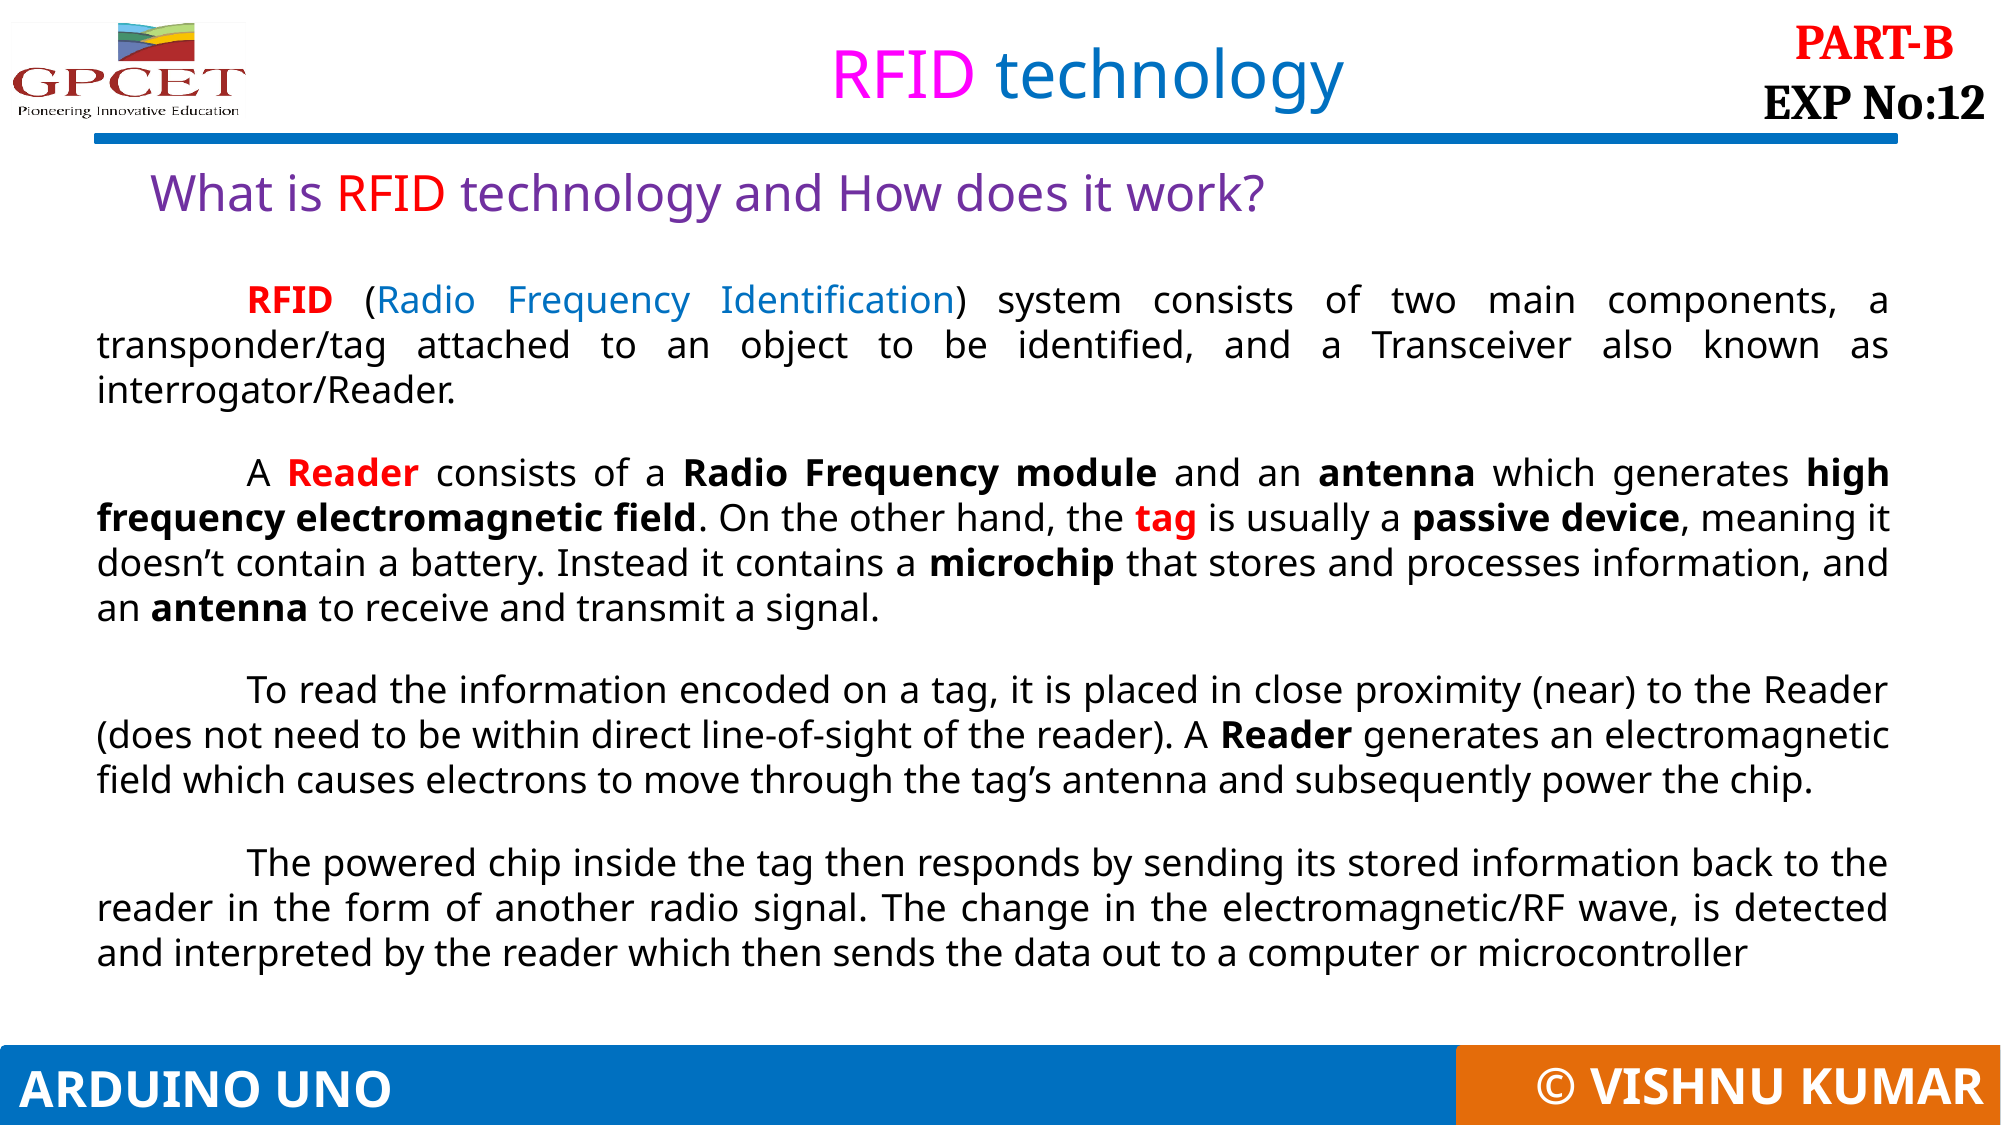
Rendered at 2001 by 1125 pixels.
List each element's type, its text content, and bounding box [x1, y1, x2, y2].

text_box What is RFID technology and How does it work? [82, 159, 1332, 222]
picture [7, 10, 248, 131]
text_box PART-B EXP No:12 [1748, 2, 2000, 137]
text_box RFID (Radio Frequency Identification) system consists of two main components, a transponder/tag attached to an object to be identified, and a Transceiver also known as interrogator/Reader. A Reader consists of a Radio Frequency module and an antenna which generates high frequency electromagnetic field. On the other hand, the tag is usually a passive device, meaning it doesn’t contain a battery. Instead it contains a microchip that stores and processes information, and an antenna to receive and transmit a signal. To read the information encoded on a tag, it is placed in close proximity (near) to the Reader (does not need to be within direct line-of-sight of the reader). A Reader generates an electromagnetic field which causes electrons to move through the tag’s antenna and subsequently power the chip. The powered chip inside the tag then responds by sending its stored information back to the reader in the form of another radio signal. The change in the electromagnetic/RF wave, is detected and interpreted by the reader which then sends the data out to a computer or microcontroller [81, 268, 1906, 981]
title RFID technology [267, 0, 1906, 166]
